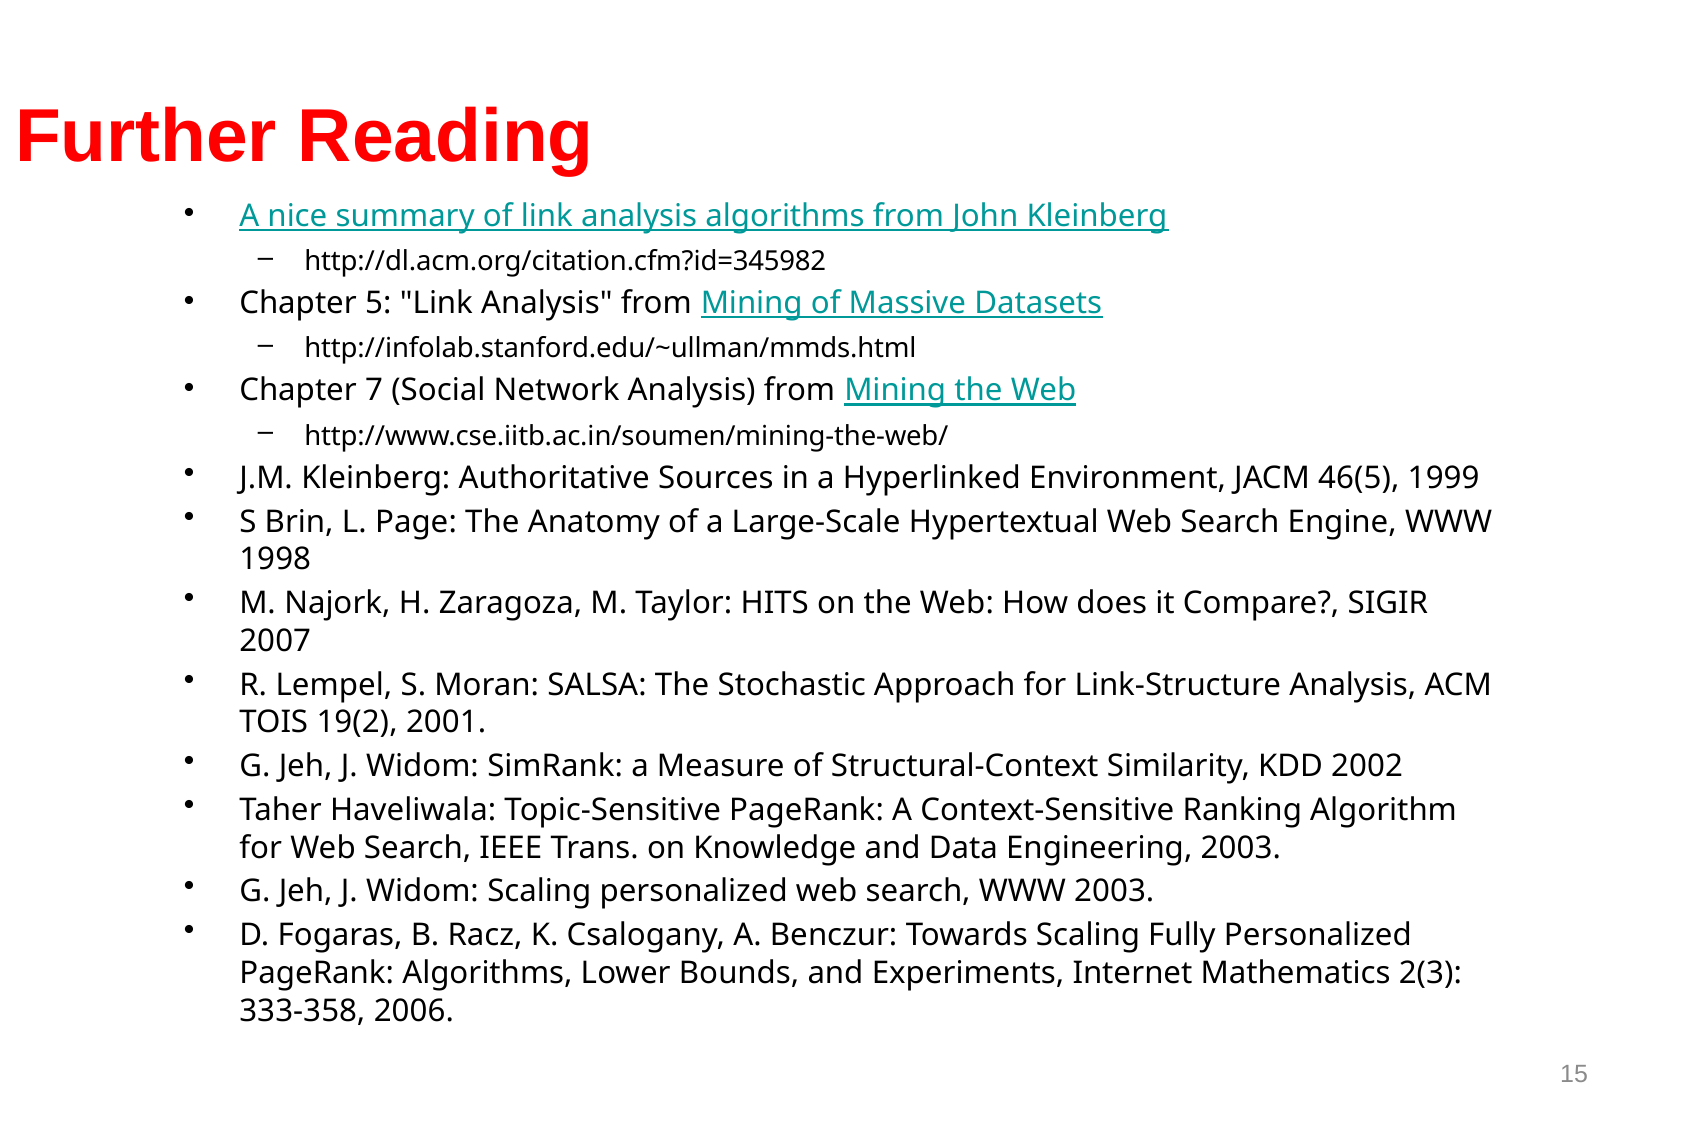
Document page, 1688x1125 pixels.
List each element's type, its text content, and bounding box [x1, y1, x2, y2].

title Further Reading [0, 37, 1688, 225]
list A nice summary of link analysis algorithms from John Kleinberg http://dl.acm.org/citation.cfm?id=345982 Chapter 5: "Link Analysis" from Mining of Massive Datasets http://infolab.stanford.edu/~ullman/mmds.html Chapter 7 (Social Network Analysis) from Mining the Web http://www.cse.iitb.ac.in/soumen/mining-the-web/ J.M. Kleinberg: Authoritative Sources in a Hyperlinked Environment, JACM 46(5), 1999 S Brin, L. Page: The Anatomy of a Large-Scale Hypertextual Web Search Engine, WWW 1998 M. Najork, H. Zaragoza, M. Taylor: HITS on the Web: How does it Compare?, SIGIR 2007 R. Lempel, S. Moran: SALSA: The Stochastic Approach for Link-Structure Analysis, ACM TOIS 19(2), 2001. G. Jeh, J. Widom: SimRank: a Measure of Structural-Context Similarity, KDD 2002 Taher Haveliwala: Topic-Sensitive PageRank: A Context-Sensitive Ranking Algorithm for Web Search, IEEE Trans. on Knowledge and Data Engineering, 2003. G. Jeh, J. Widom: Scaling personalized web search, WWW 2003. D. Fogaras, B. Racz, K. Csalogany, A. Benczur: Towards Scaling Fully Personalized PageRank: Algorithms, Lower Bounds, and Experiments, Internet Mathematics 2(3): 333-358, 2006. [168, 187, 1519, 1063]
